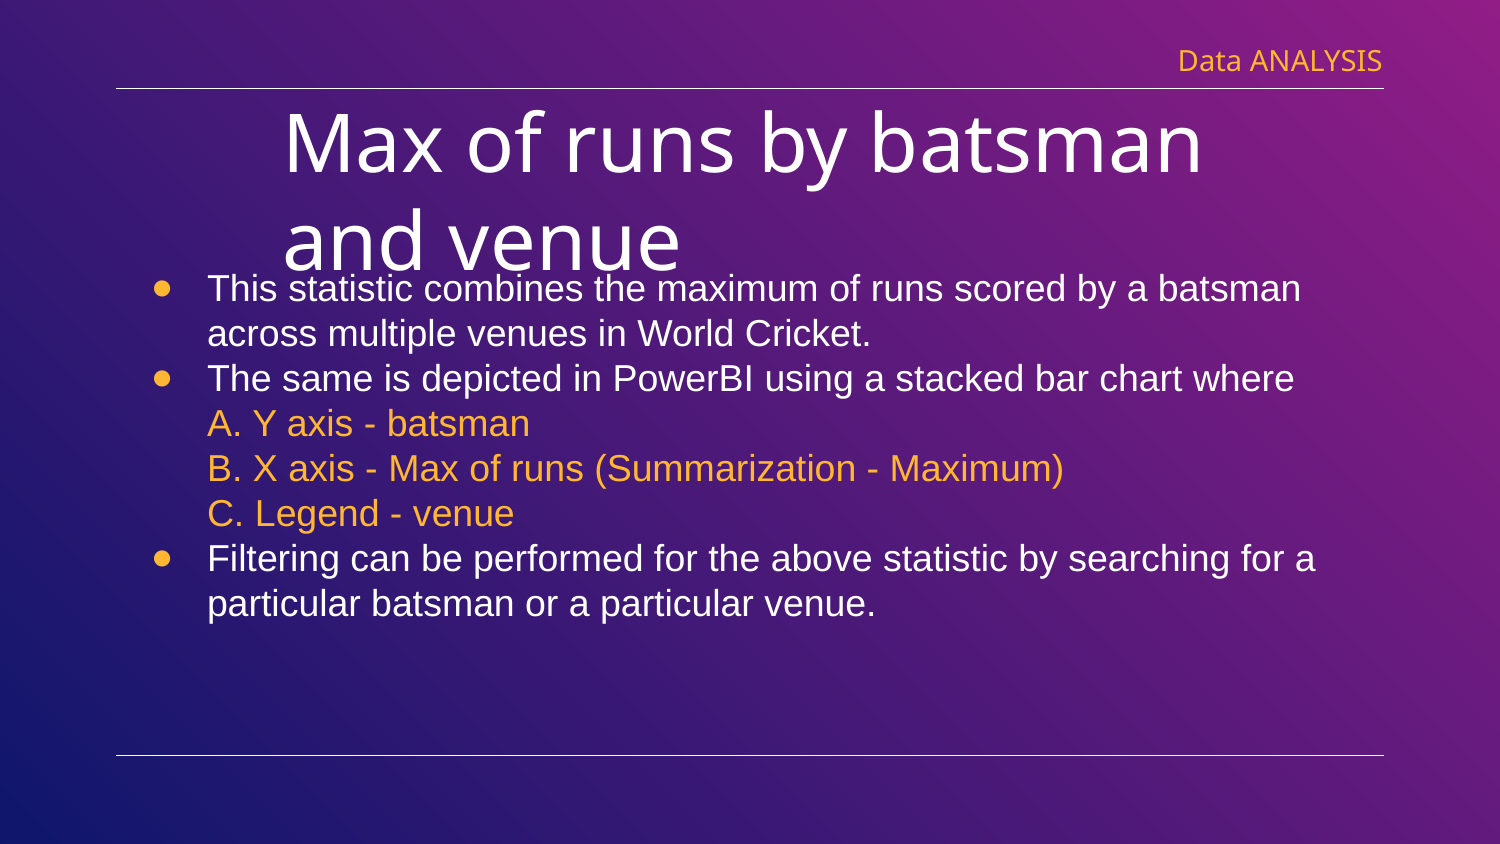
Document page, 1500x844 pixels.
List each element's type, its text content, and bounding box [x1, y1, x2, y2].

title Max of runs by batsman and venue [117, 76, 1383, 176]
subtitle This statistic combines the maximum of runs scored by a batsman across multiple venues in World Cricket. The same is depicted in PowerBI using a stacked bar chart where A. Y axis - batsman B. X axis - Max of runs (Summarization - Maximum) C. Legend - venue Filtering can be performed for the above statistic by searching for a particular batsman or a particular venue. [117, 249, 1383, 651]
text_box Data ANALYSIS [1158, 34, 1383, 85]
